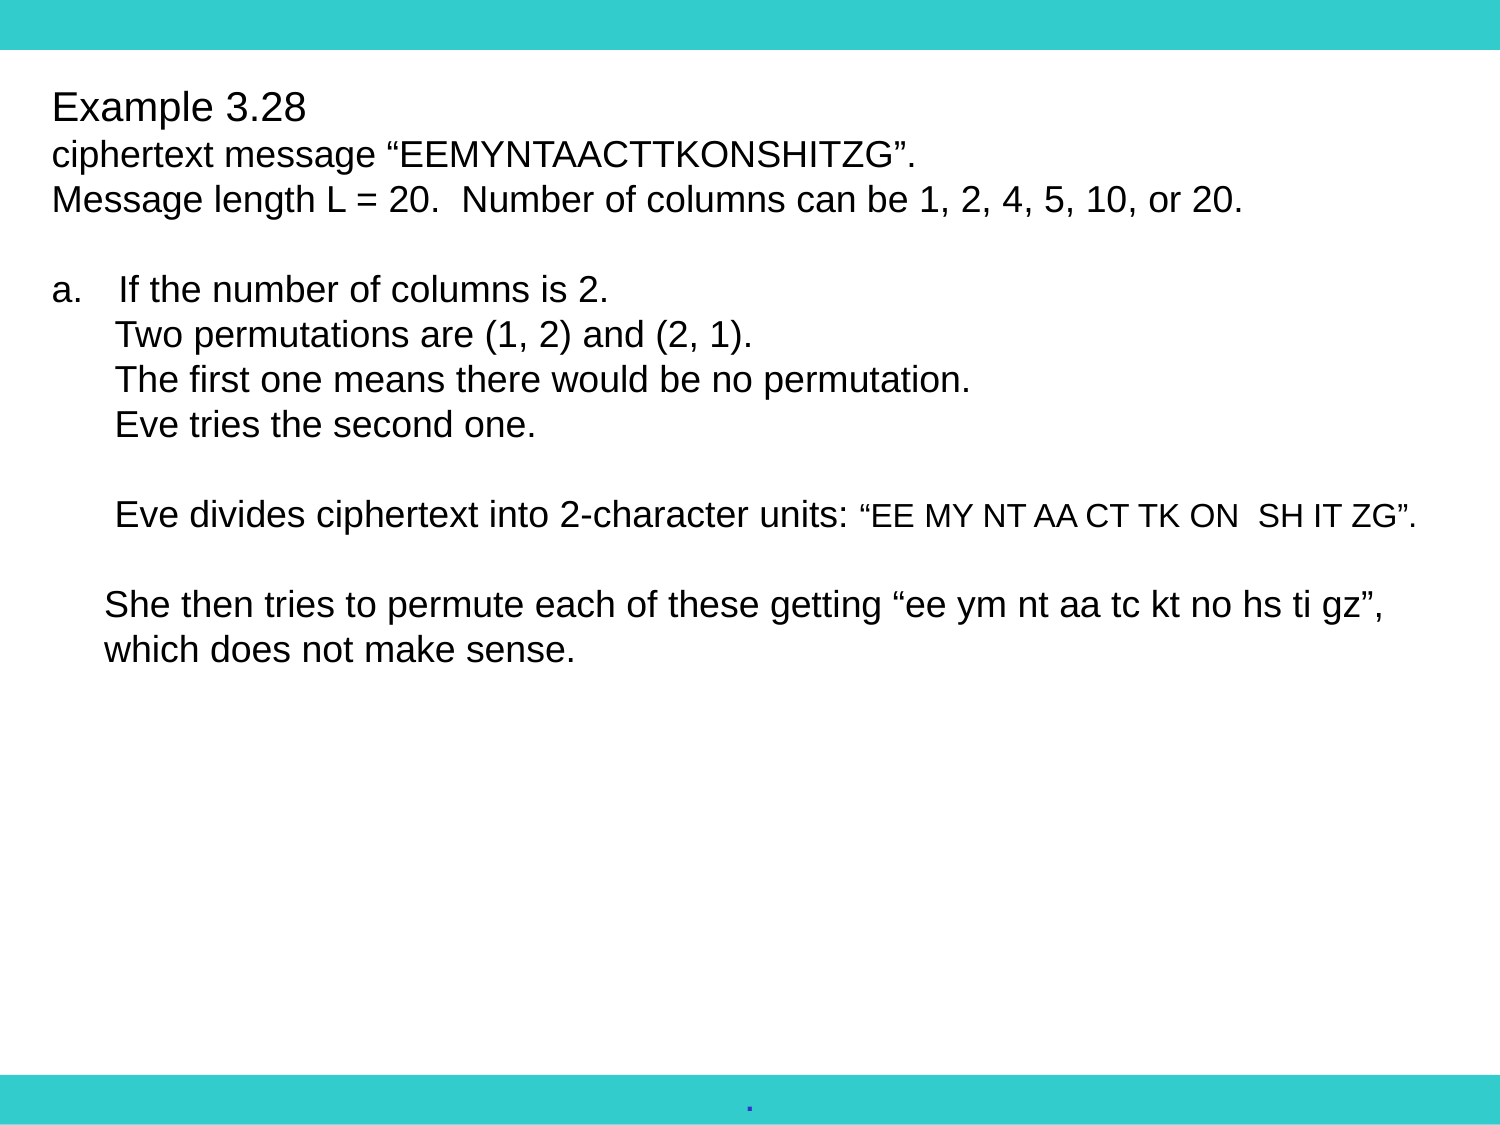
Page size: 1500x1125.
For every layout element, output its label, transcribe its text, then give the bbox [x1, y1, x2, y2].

text_box [0, 0, 1500, 50]
text_box . [0, 1074, 1500, 1125]
text_box Example 3.28 ciphertext message “EEMYNTAACTTKONSHITZG”. Message length L = 20. Number of columns can be 1, 2, 4, 5, 10, or 20. If the number of columns is 2. Two permutations are (1, 2) and (2, 1). The first one means there would be no permutation. Eve tries the second one. Eve divides ciphertext into 2-character units: “EE MY NT AA CT TK ON SH IT ZG”. She then tries to permute each of these getting “ee ym nt aa tc kt no hs ti gz”, which does not make sense. [36, 72, 1469, 723]
